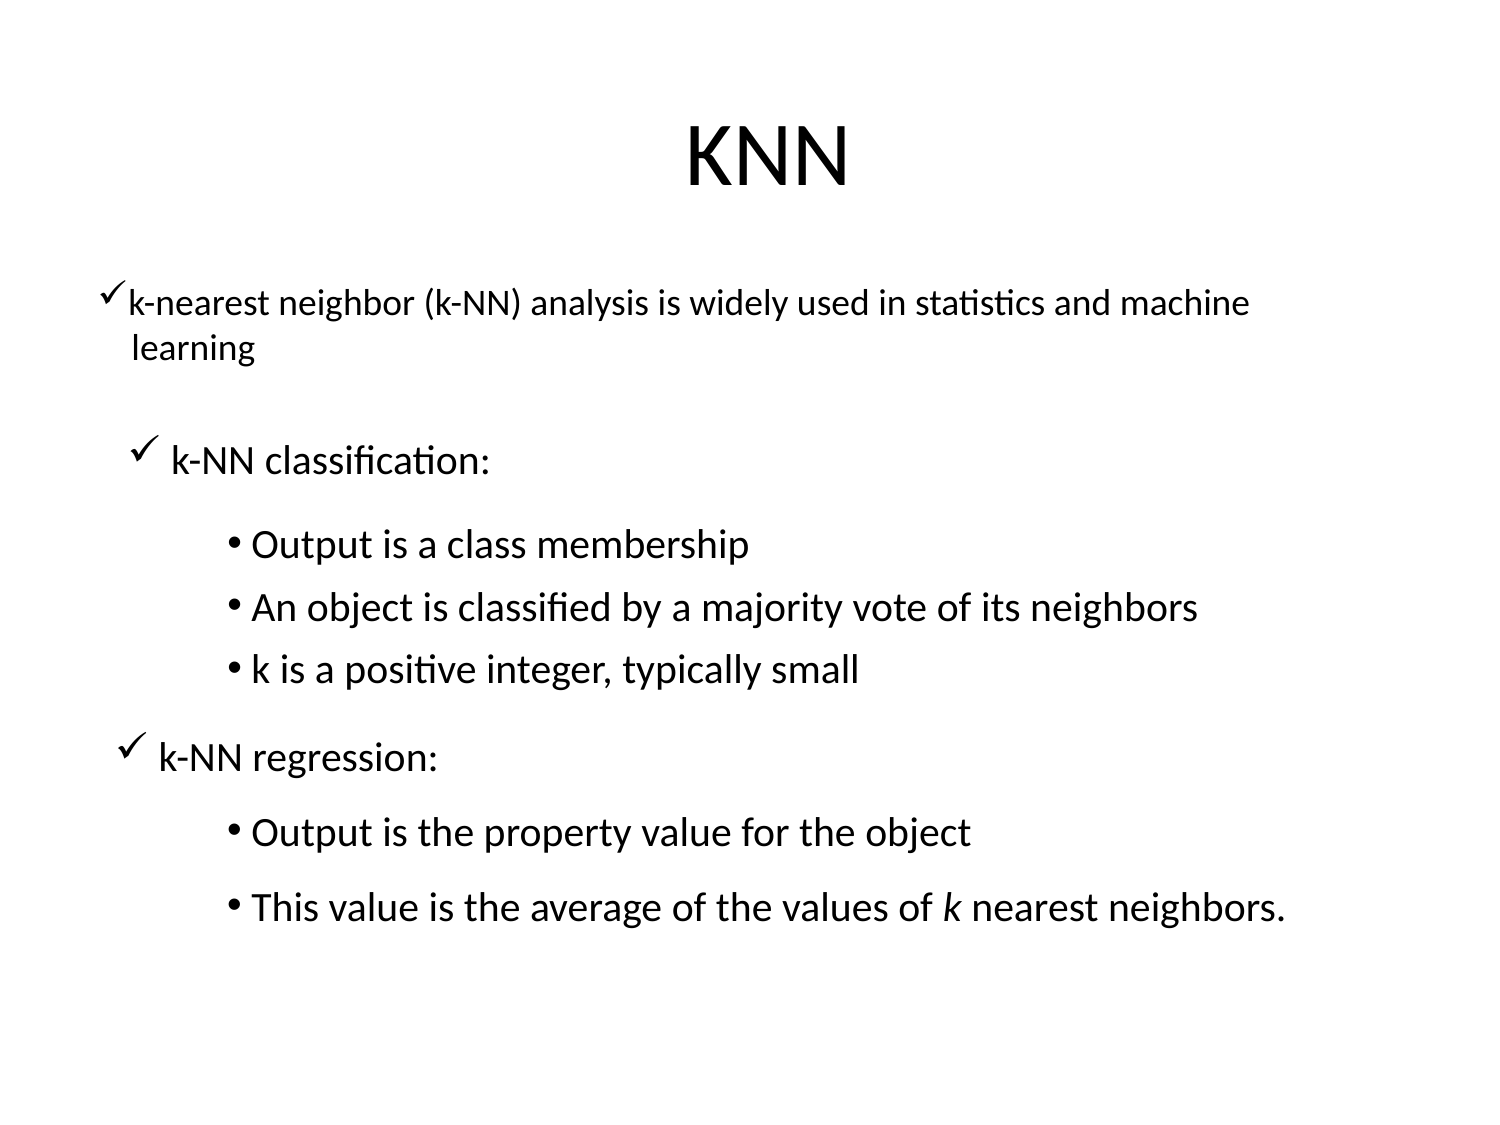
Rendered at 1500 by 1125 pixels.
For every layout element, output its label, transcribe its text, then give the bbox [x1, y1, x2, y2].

text_box This value is the average of the values of k nearest neighbors. [212, 871, 1325, 937]
text_box k-NN regression: [99, 721, 1275, 787]
text_box Output is the property value for the object [212, 796, 1325, 862]
text_box An object is classified by a majority vote of its neighbors [212, 571, 1388, 634]
title KNN [430, 93, 1108, 208]
text_box Output is a class membership [212, 509, 1388, 571]
text_box k is a positive integer, typically small [212, 634, 1388, 700]
text_box k-nearest neighbor (k-NN) analysis is widely used in statistics and machine learning [82, 270, 1267, 376]
text_box k-NN classification: [112, 425, 1450, 490]
